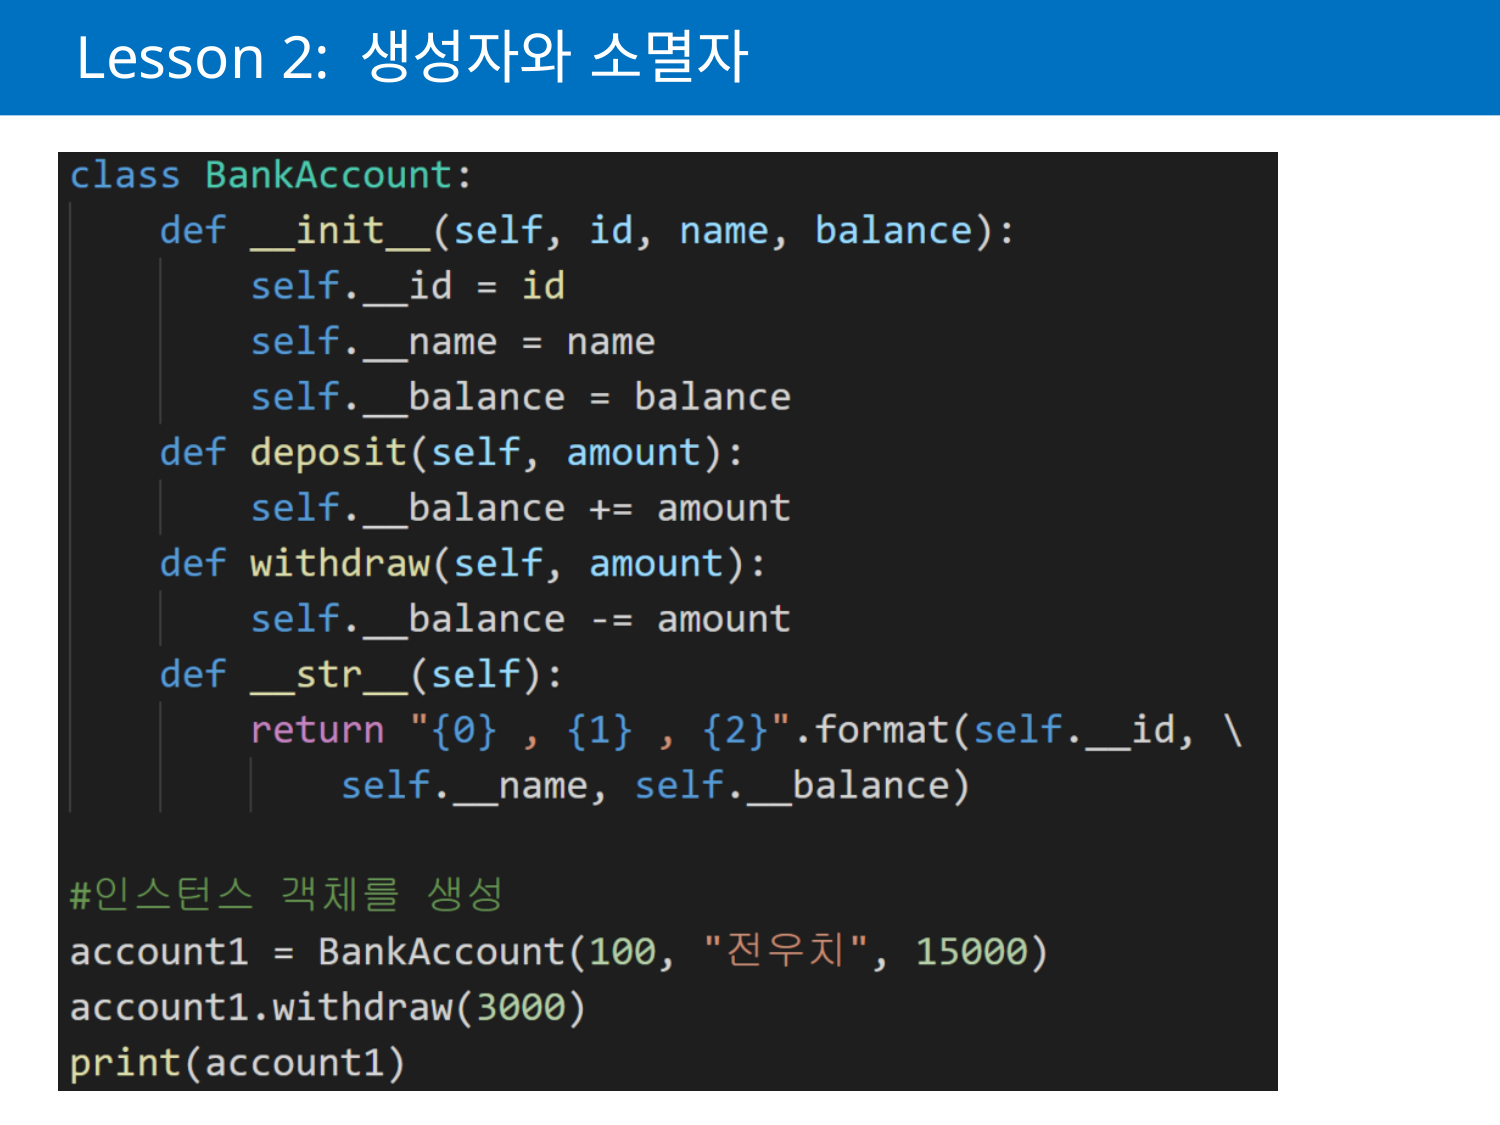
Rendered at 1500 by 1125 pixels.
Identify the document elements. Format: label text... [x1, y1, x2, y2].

title Lesson 2: 생성자와 소멸자 [75, 0, 1351, 122]
picture [58, 152, 1278, 1091]
